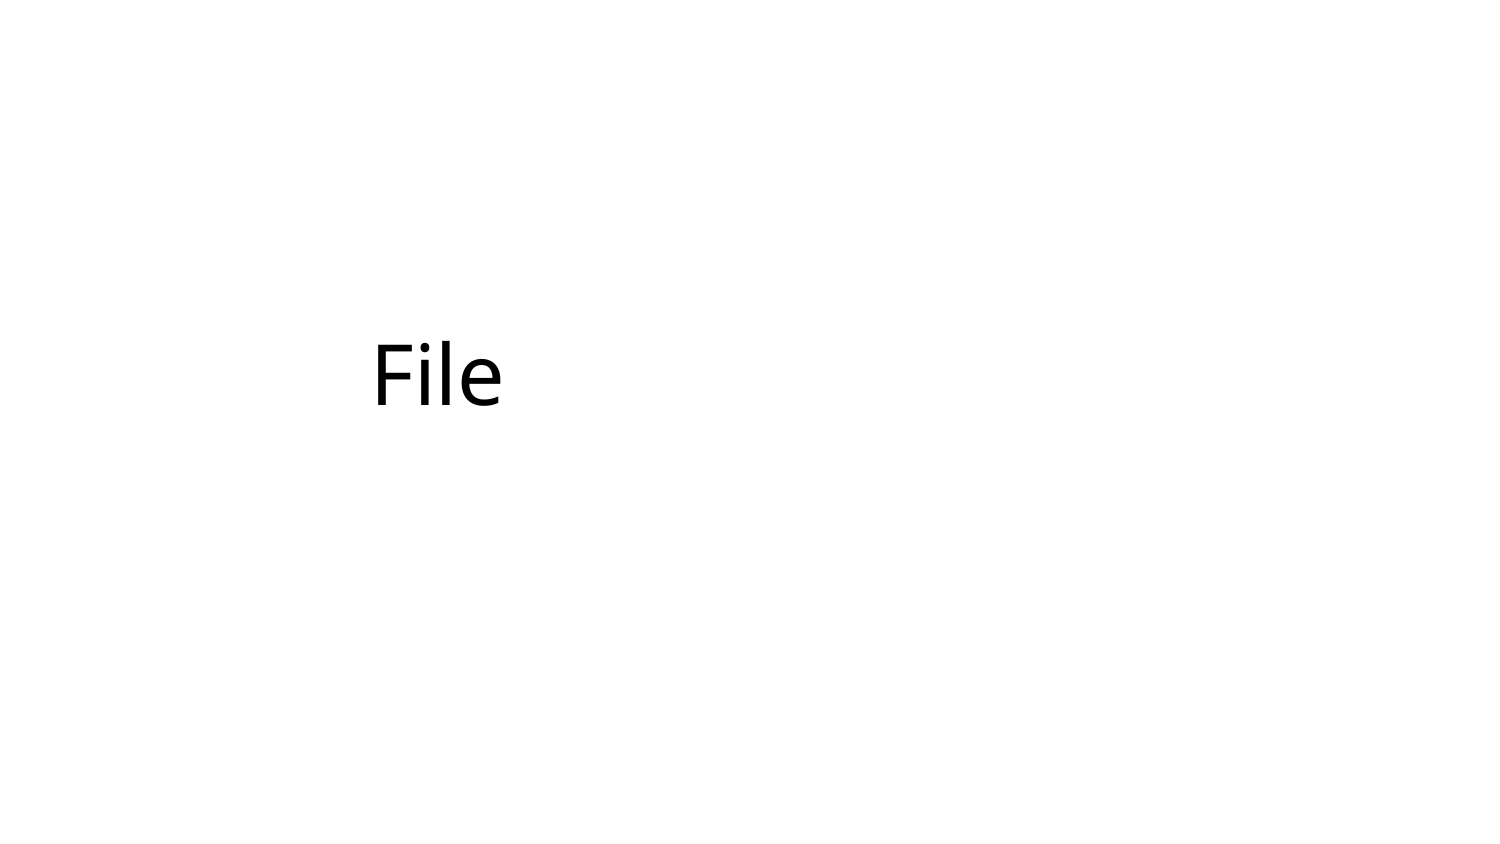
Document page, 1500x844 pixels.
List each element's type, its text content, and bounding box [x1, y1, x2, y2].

text_box File [355, 313, 521, 430]
